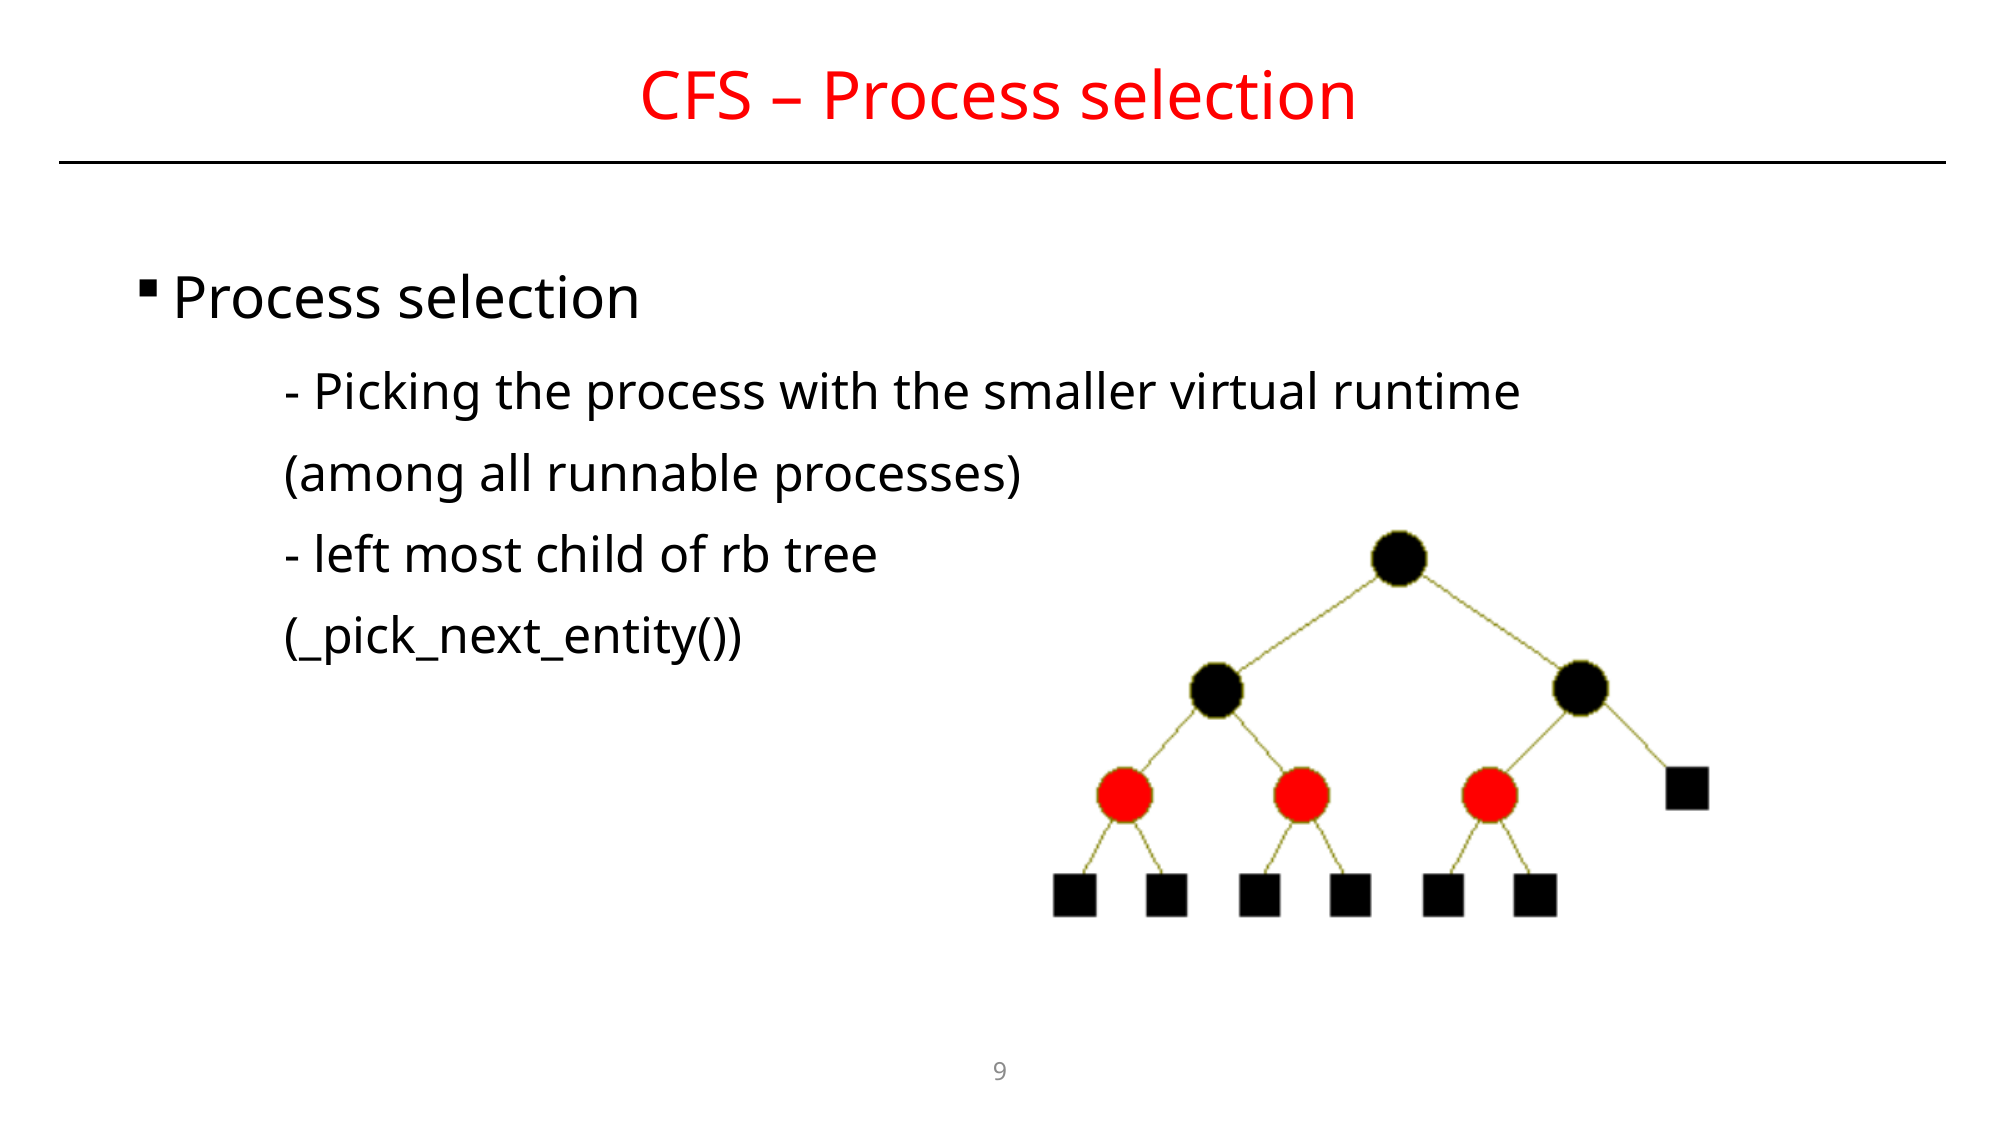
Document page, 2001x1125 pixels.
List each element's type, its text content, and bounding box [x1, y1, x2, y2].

slide_number 9 [774, 1042, 1225, 1103]
picture [1025, 516, 1758, 963]
title CFS – Process selection [137, 42, 1863, 153]
text_box Process selection - Picking the process with the smaller virtual runtime (among all runnable processes) - left most child of rb tree (_pick_next_entity()) [119, 252, 1845, 1043]
